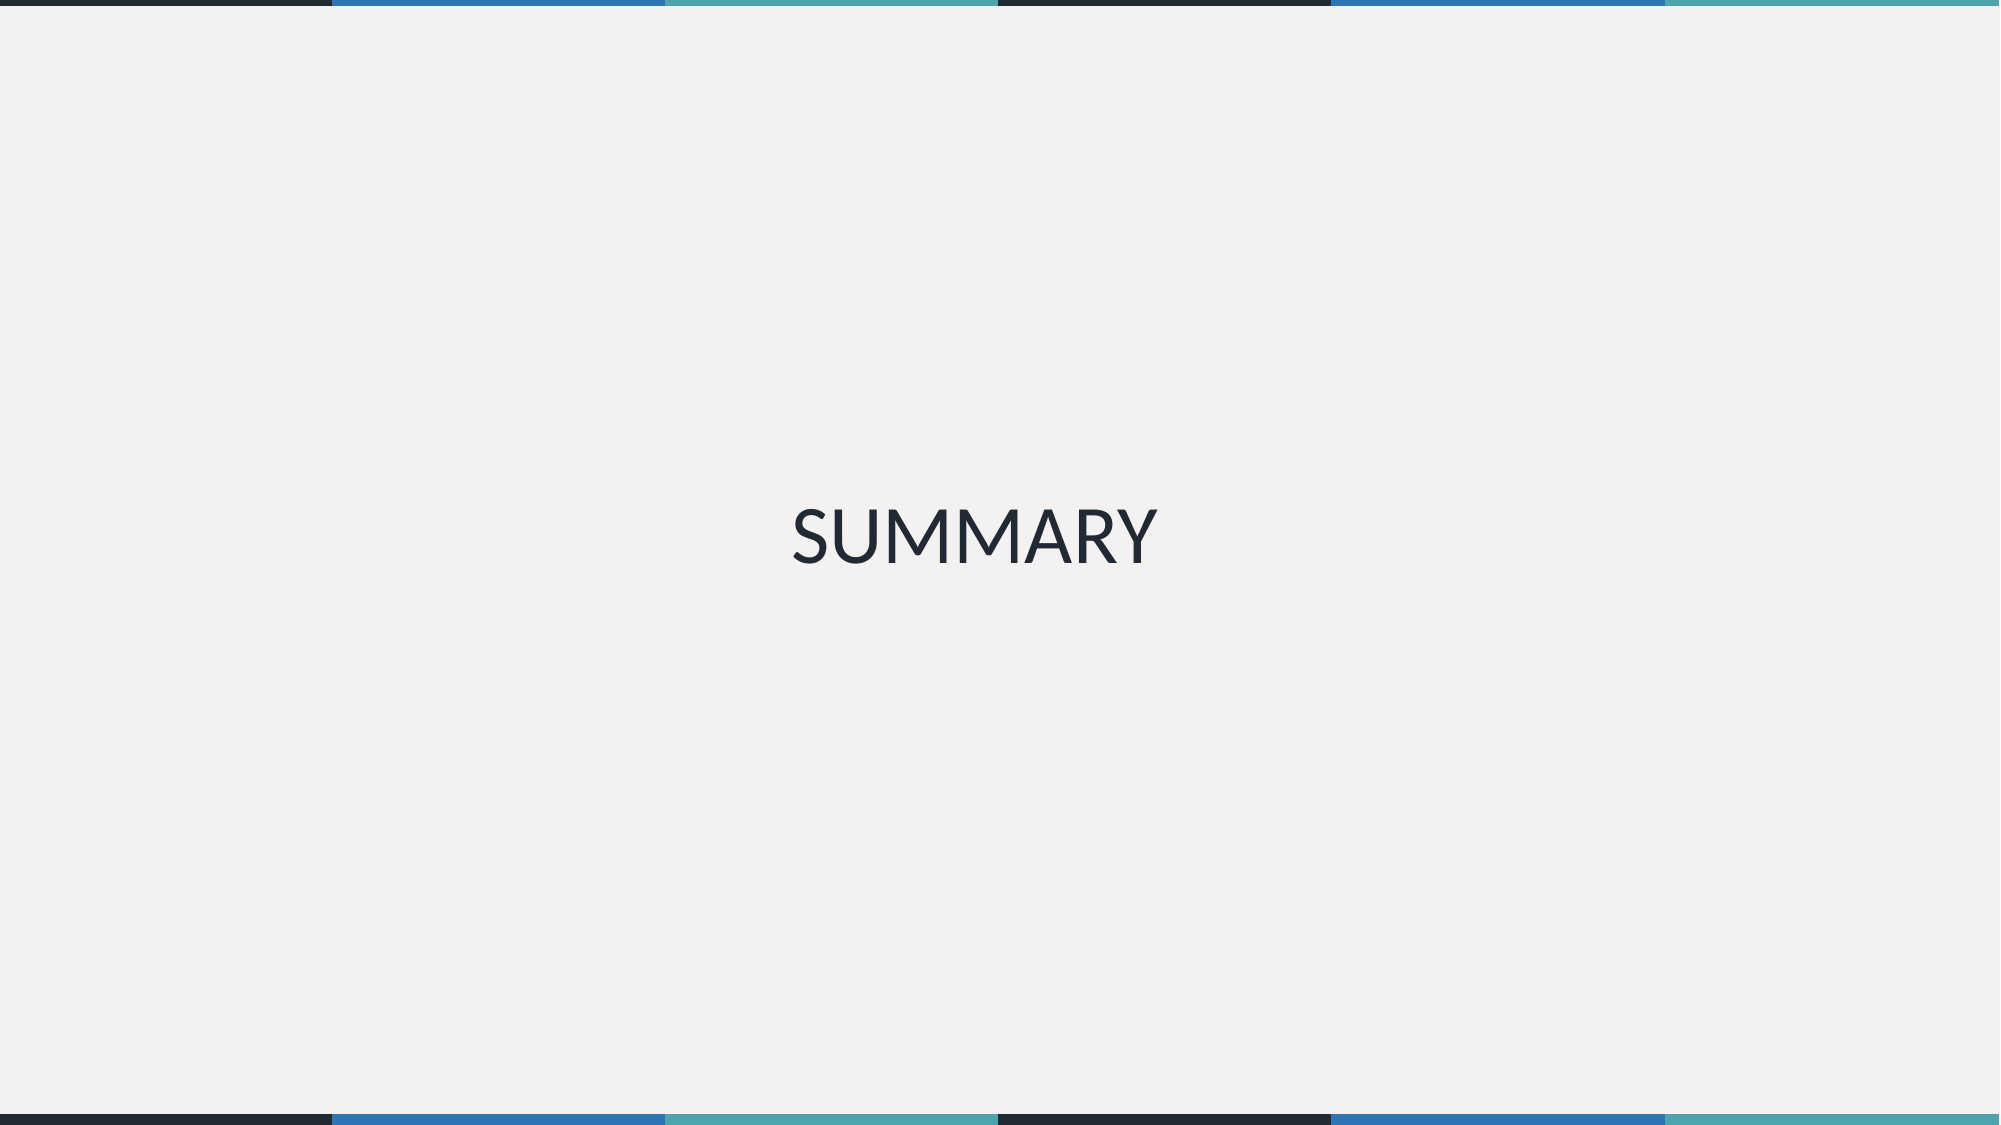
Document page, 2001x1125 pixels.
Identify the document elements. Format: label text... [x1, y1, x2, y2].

list SUMMARY [776, 483, 1236, 586]
